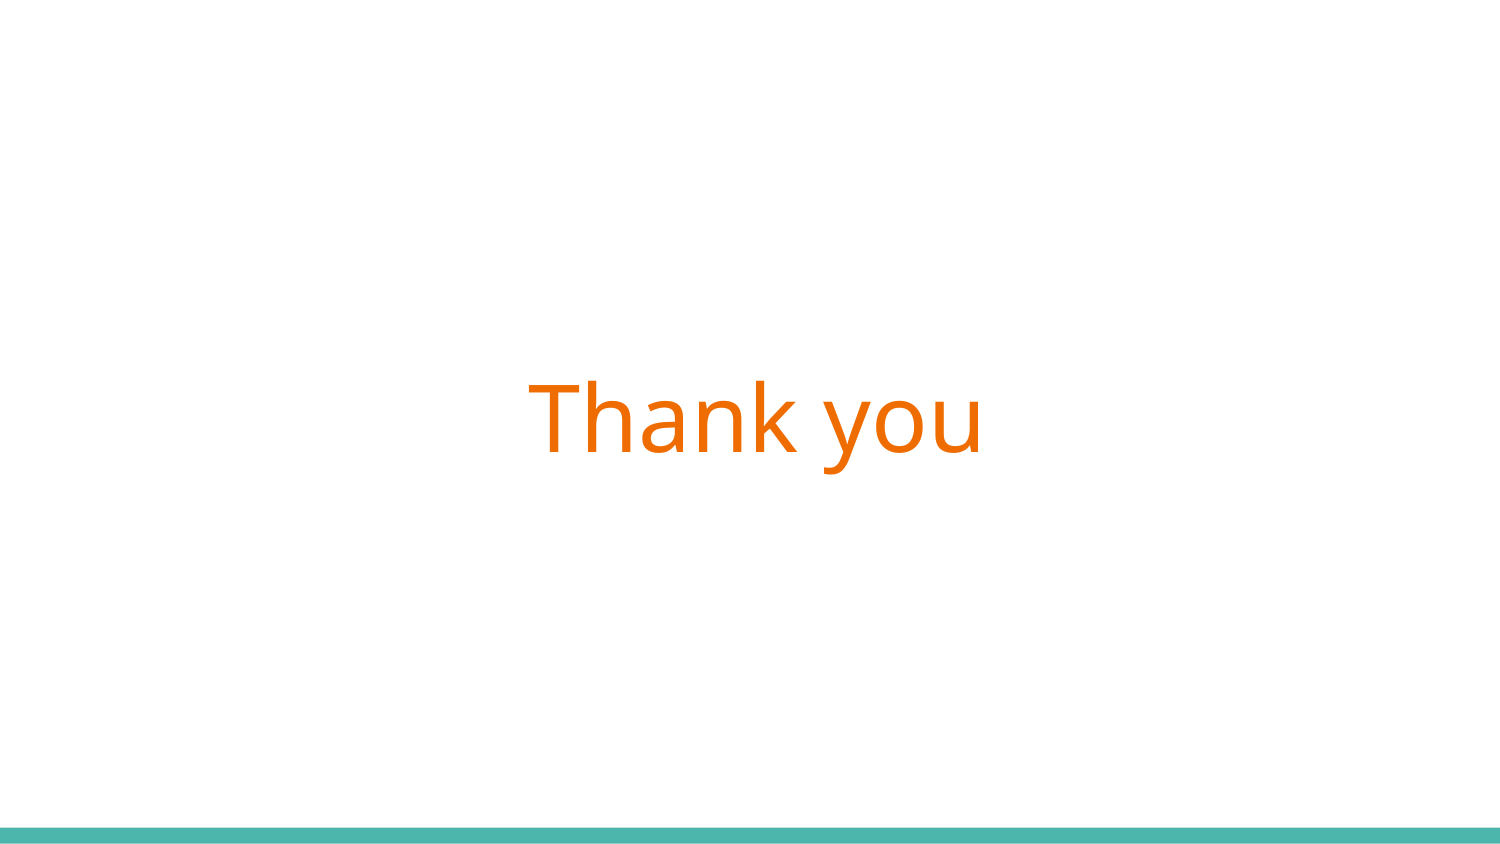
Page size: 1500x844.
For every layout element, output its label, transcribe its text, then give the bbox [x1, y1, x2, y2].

text_box Thank you [513, 343, 1006, 486]
